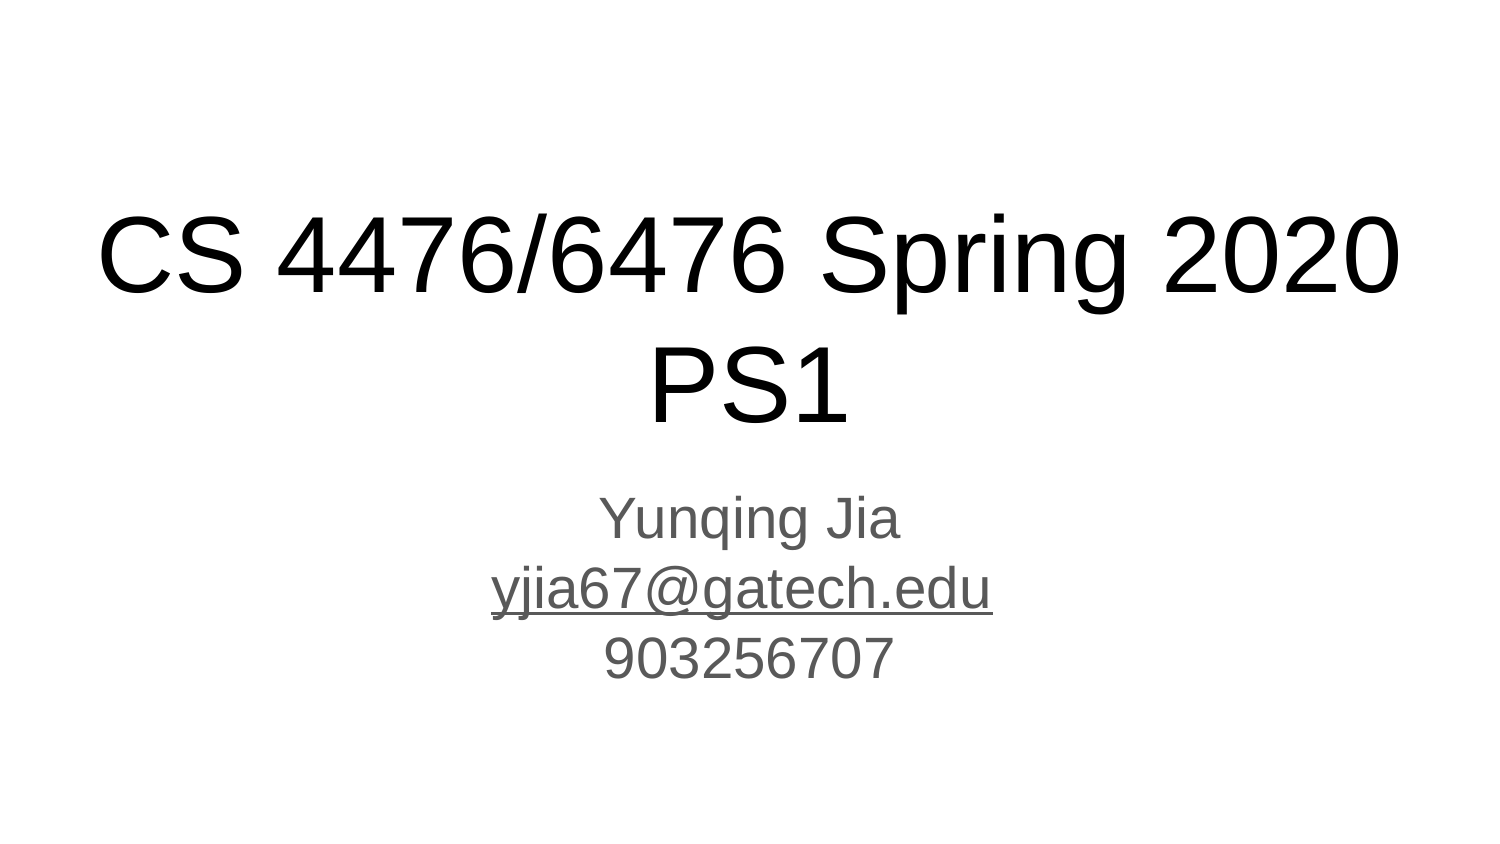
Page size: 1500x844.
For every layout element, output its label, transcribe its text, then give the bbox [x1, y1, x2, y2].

subtitle Yunqing Jia yjia67@gatech.edu 903256707 [51, 464, 1449, 595]
title CS 4476/6476 Spring 2020 PS1 [51, 122, 1449, 459]
